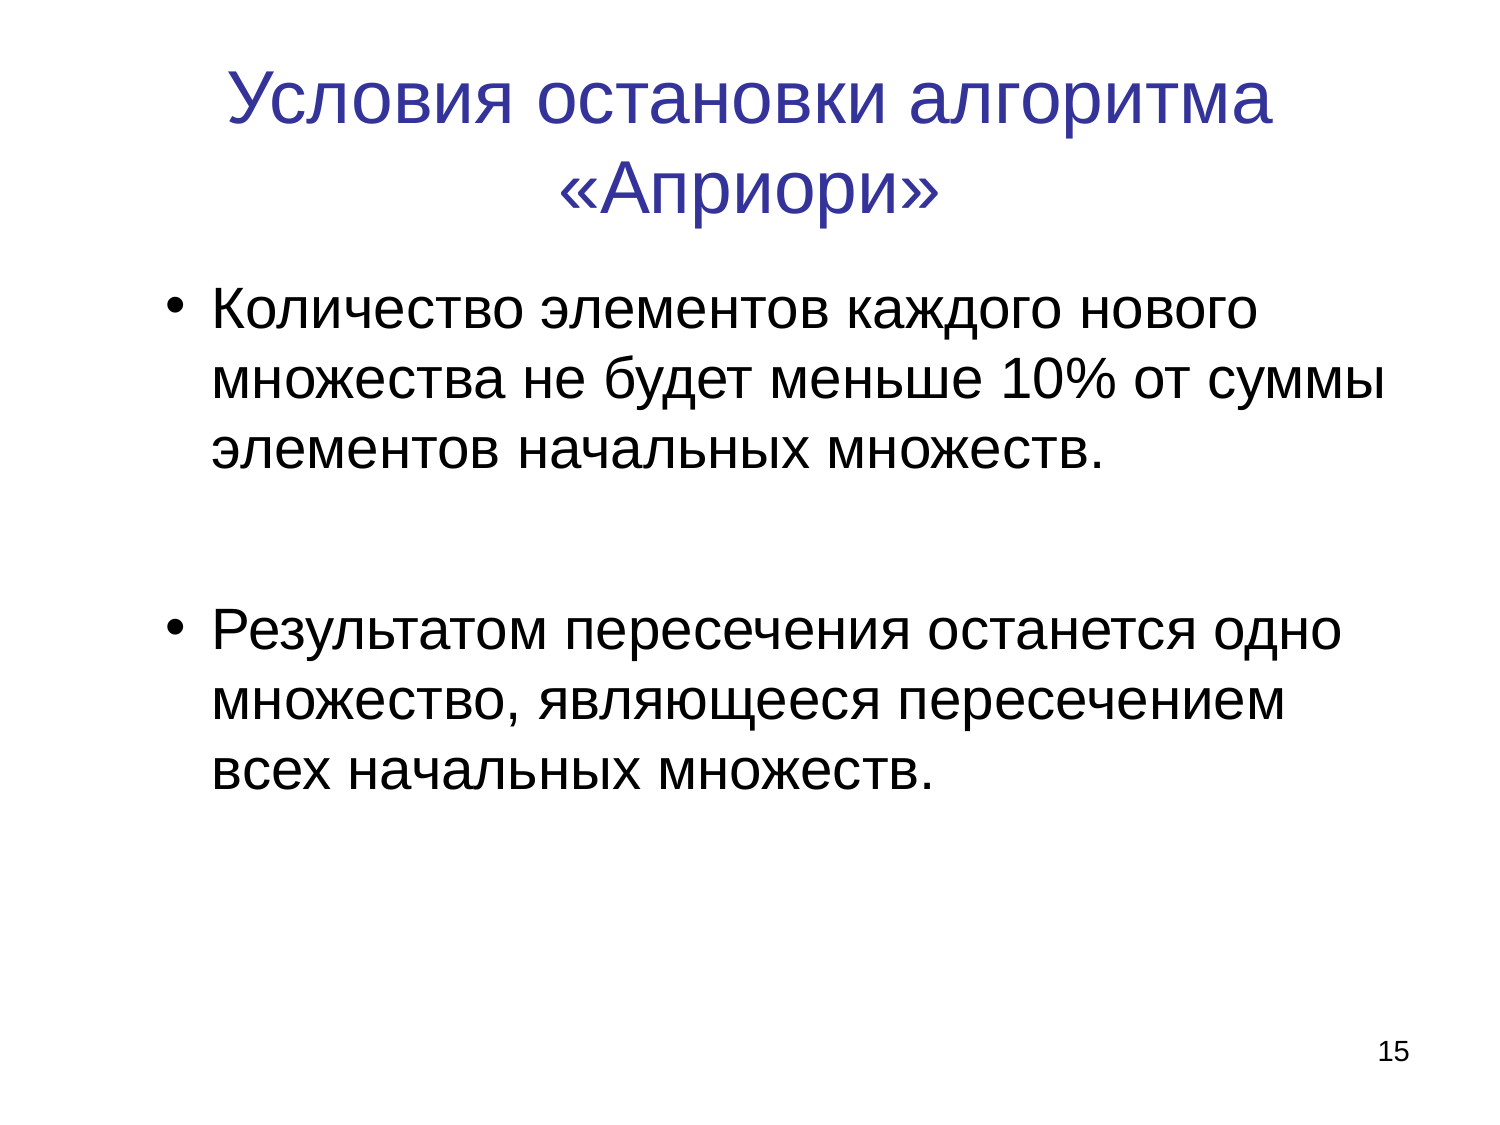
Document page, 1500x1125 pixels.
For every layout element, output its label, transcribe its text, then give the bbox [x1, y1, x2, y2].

slide_number 15 [1074, 1024, 1425, 1103]
list Количество элементов каждого нового множества не будет меньше 10% от суммы элементов начальных множеств. Результатом пересечения останется одно множество, являющееся пересечением всех начальных множеств. [75, 262, 1425, 1005]
title Условия остановки алгоритма «Априори» [75, 45, 1425, 233]
